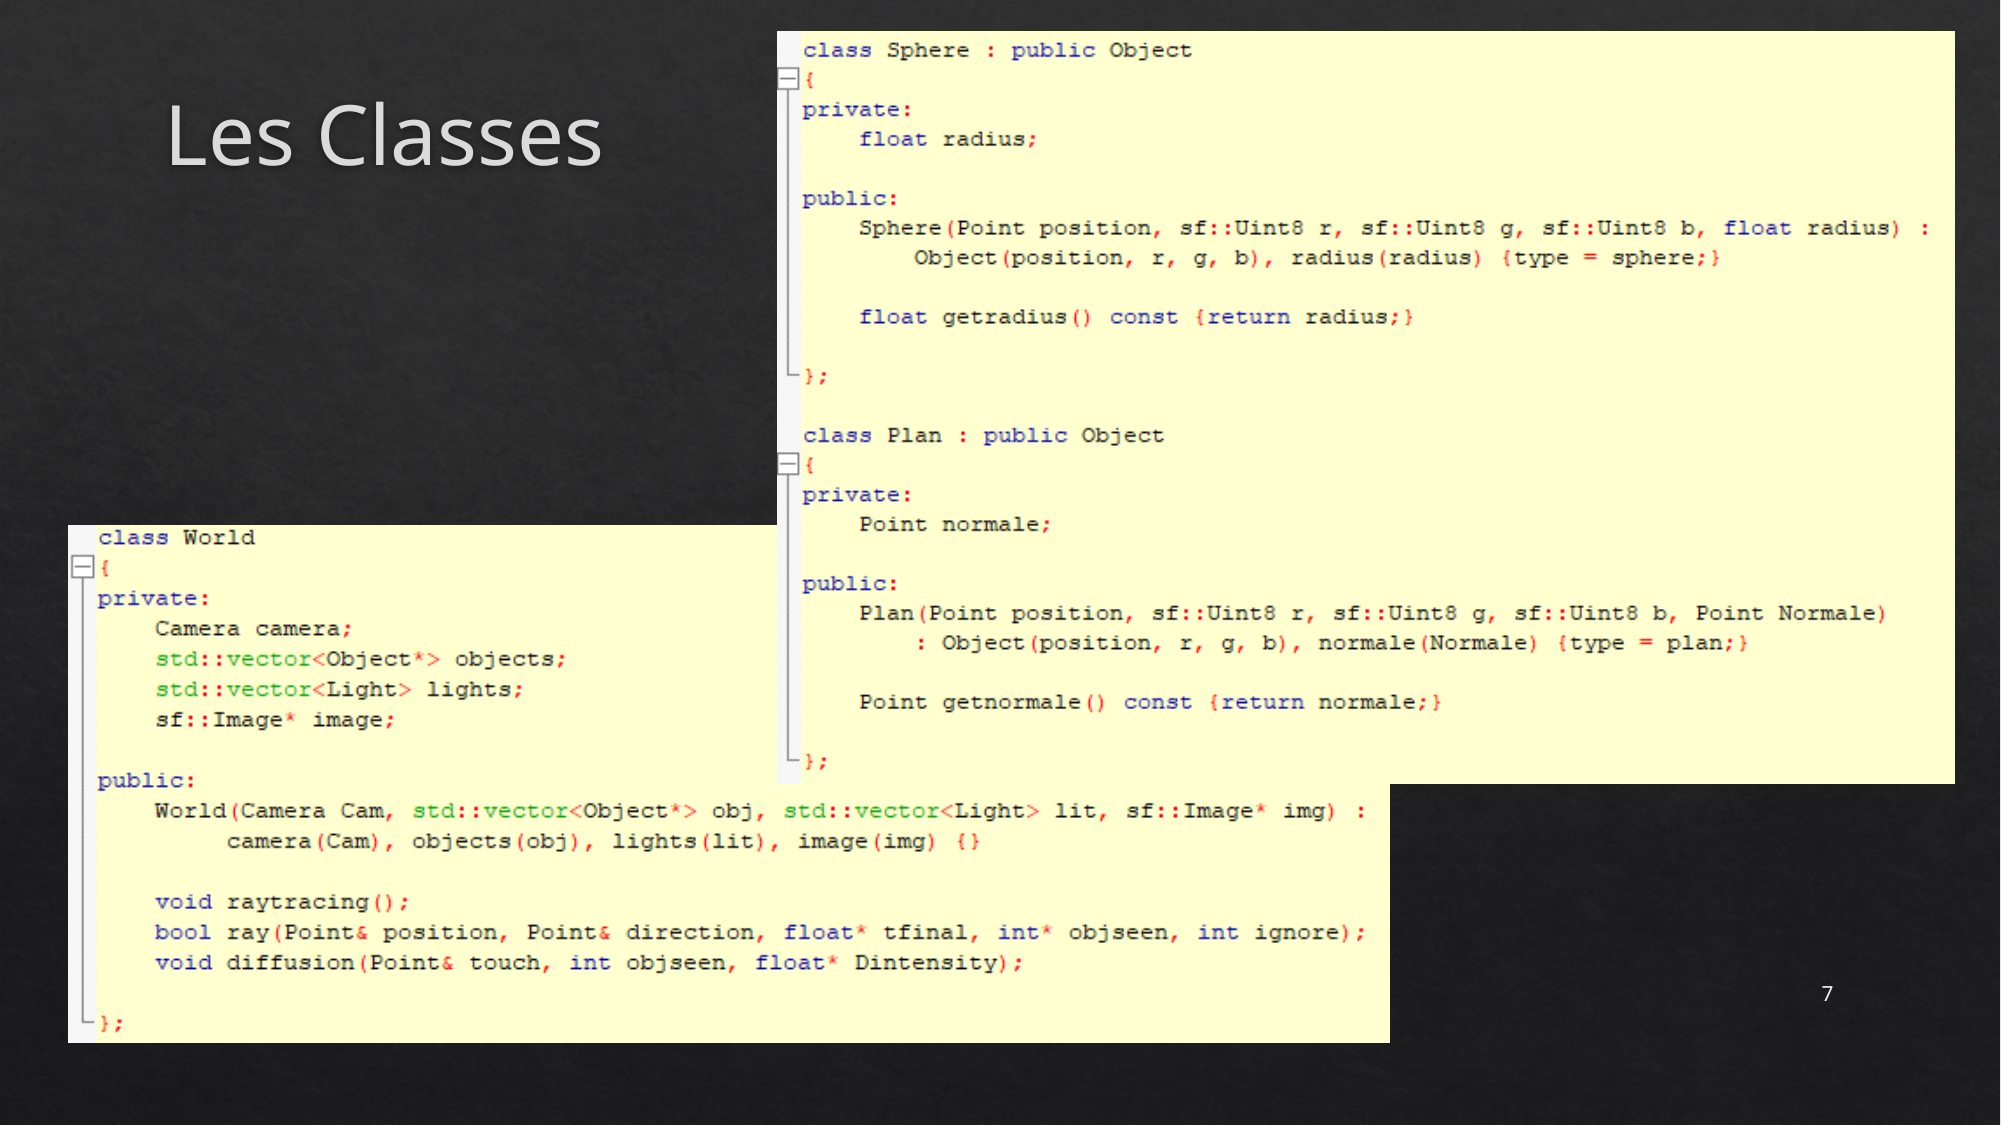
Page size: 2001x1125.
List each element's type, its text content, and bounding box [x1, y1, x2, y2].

picture [68, 31, 1955, 1044]
slide_number 7 [1724, 965, 1849, 1025]
title Les Classes [149, 52, 768, 213]
